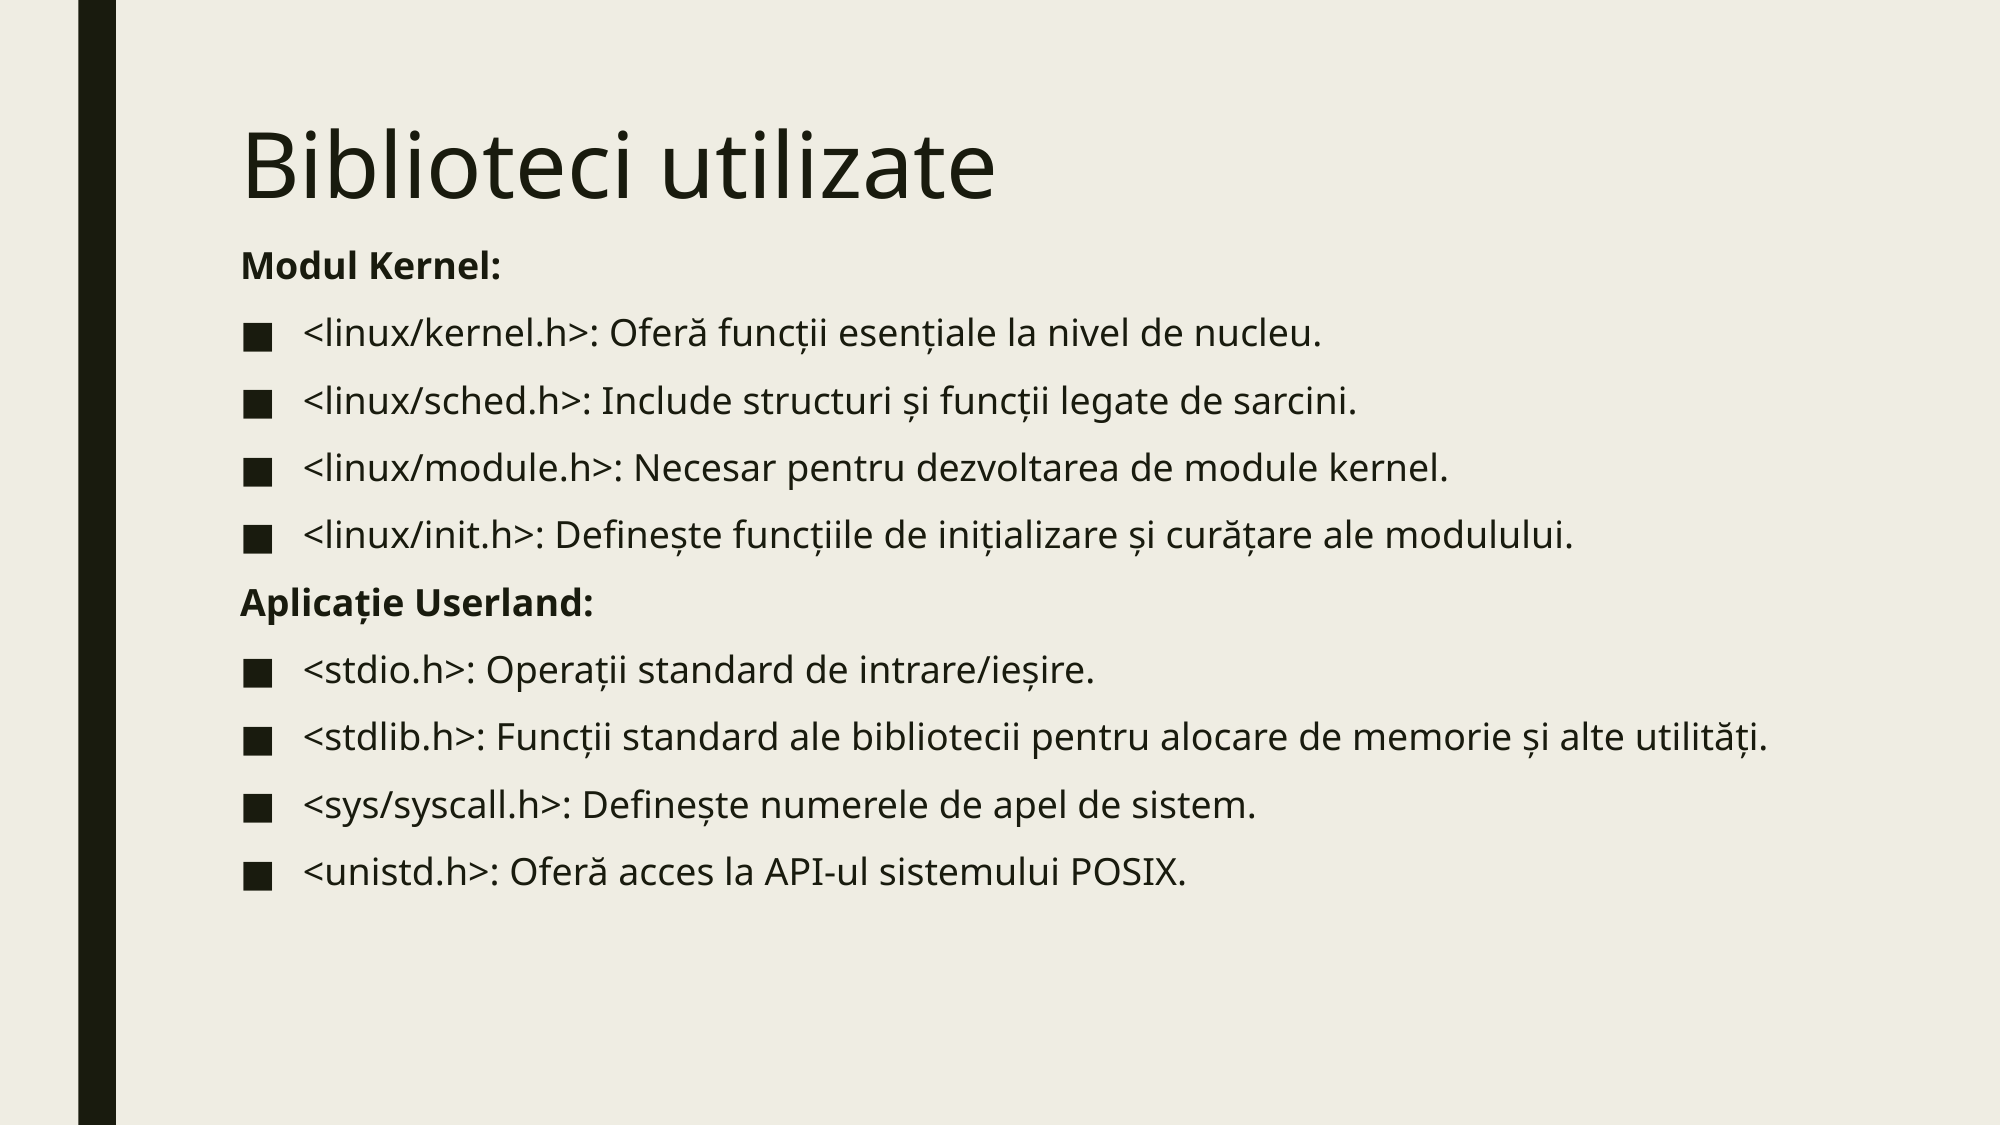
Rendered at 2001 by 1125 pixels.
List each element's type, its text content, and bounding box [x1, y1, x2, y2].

list Modul Kernel: <linux/kernel.h>: Oferă funcții esențiale la nivel de nucleu. <linux/sched.h>: Include structuri și funcții legate de sarcini. <linux/module.h>: Necesar pentru dezvoltarea de module kernel. <linux/init.h>: Definește funcțiile de inițializare și curățare ale modulului. Aplicație Userland: <stdio.h>: Operații standard de intrare/ieșire. <stdlib.h>: Funcții standard ale bibliotecii pentru alocare de memorie și alte utilități. <sys/syscall.h>: Definește numerele de apel de sistem. <unistd.h>: Oferă acces la API-ul sistemului POSIX. [225, 238, 1800, 963]
title Biblioteci utilizate [225, 112, 1800, 238]
